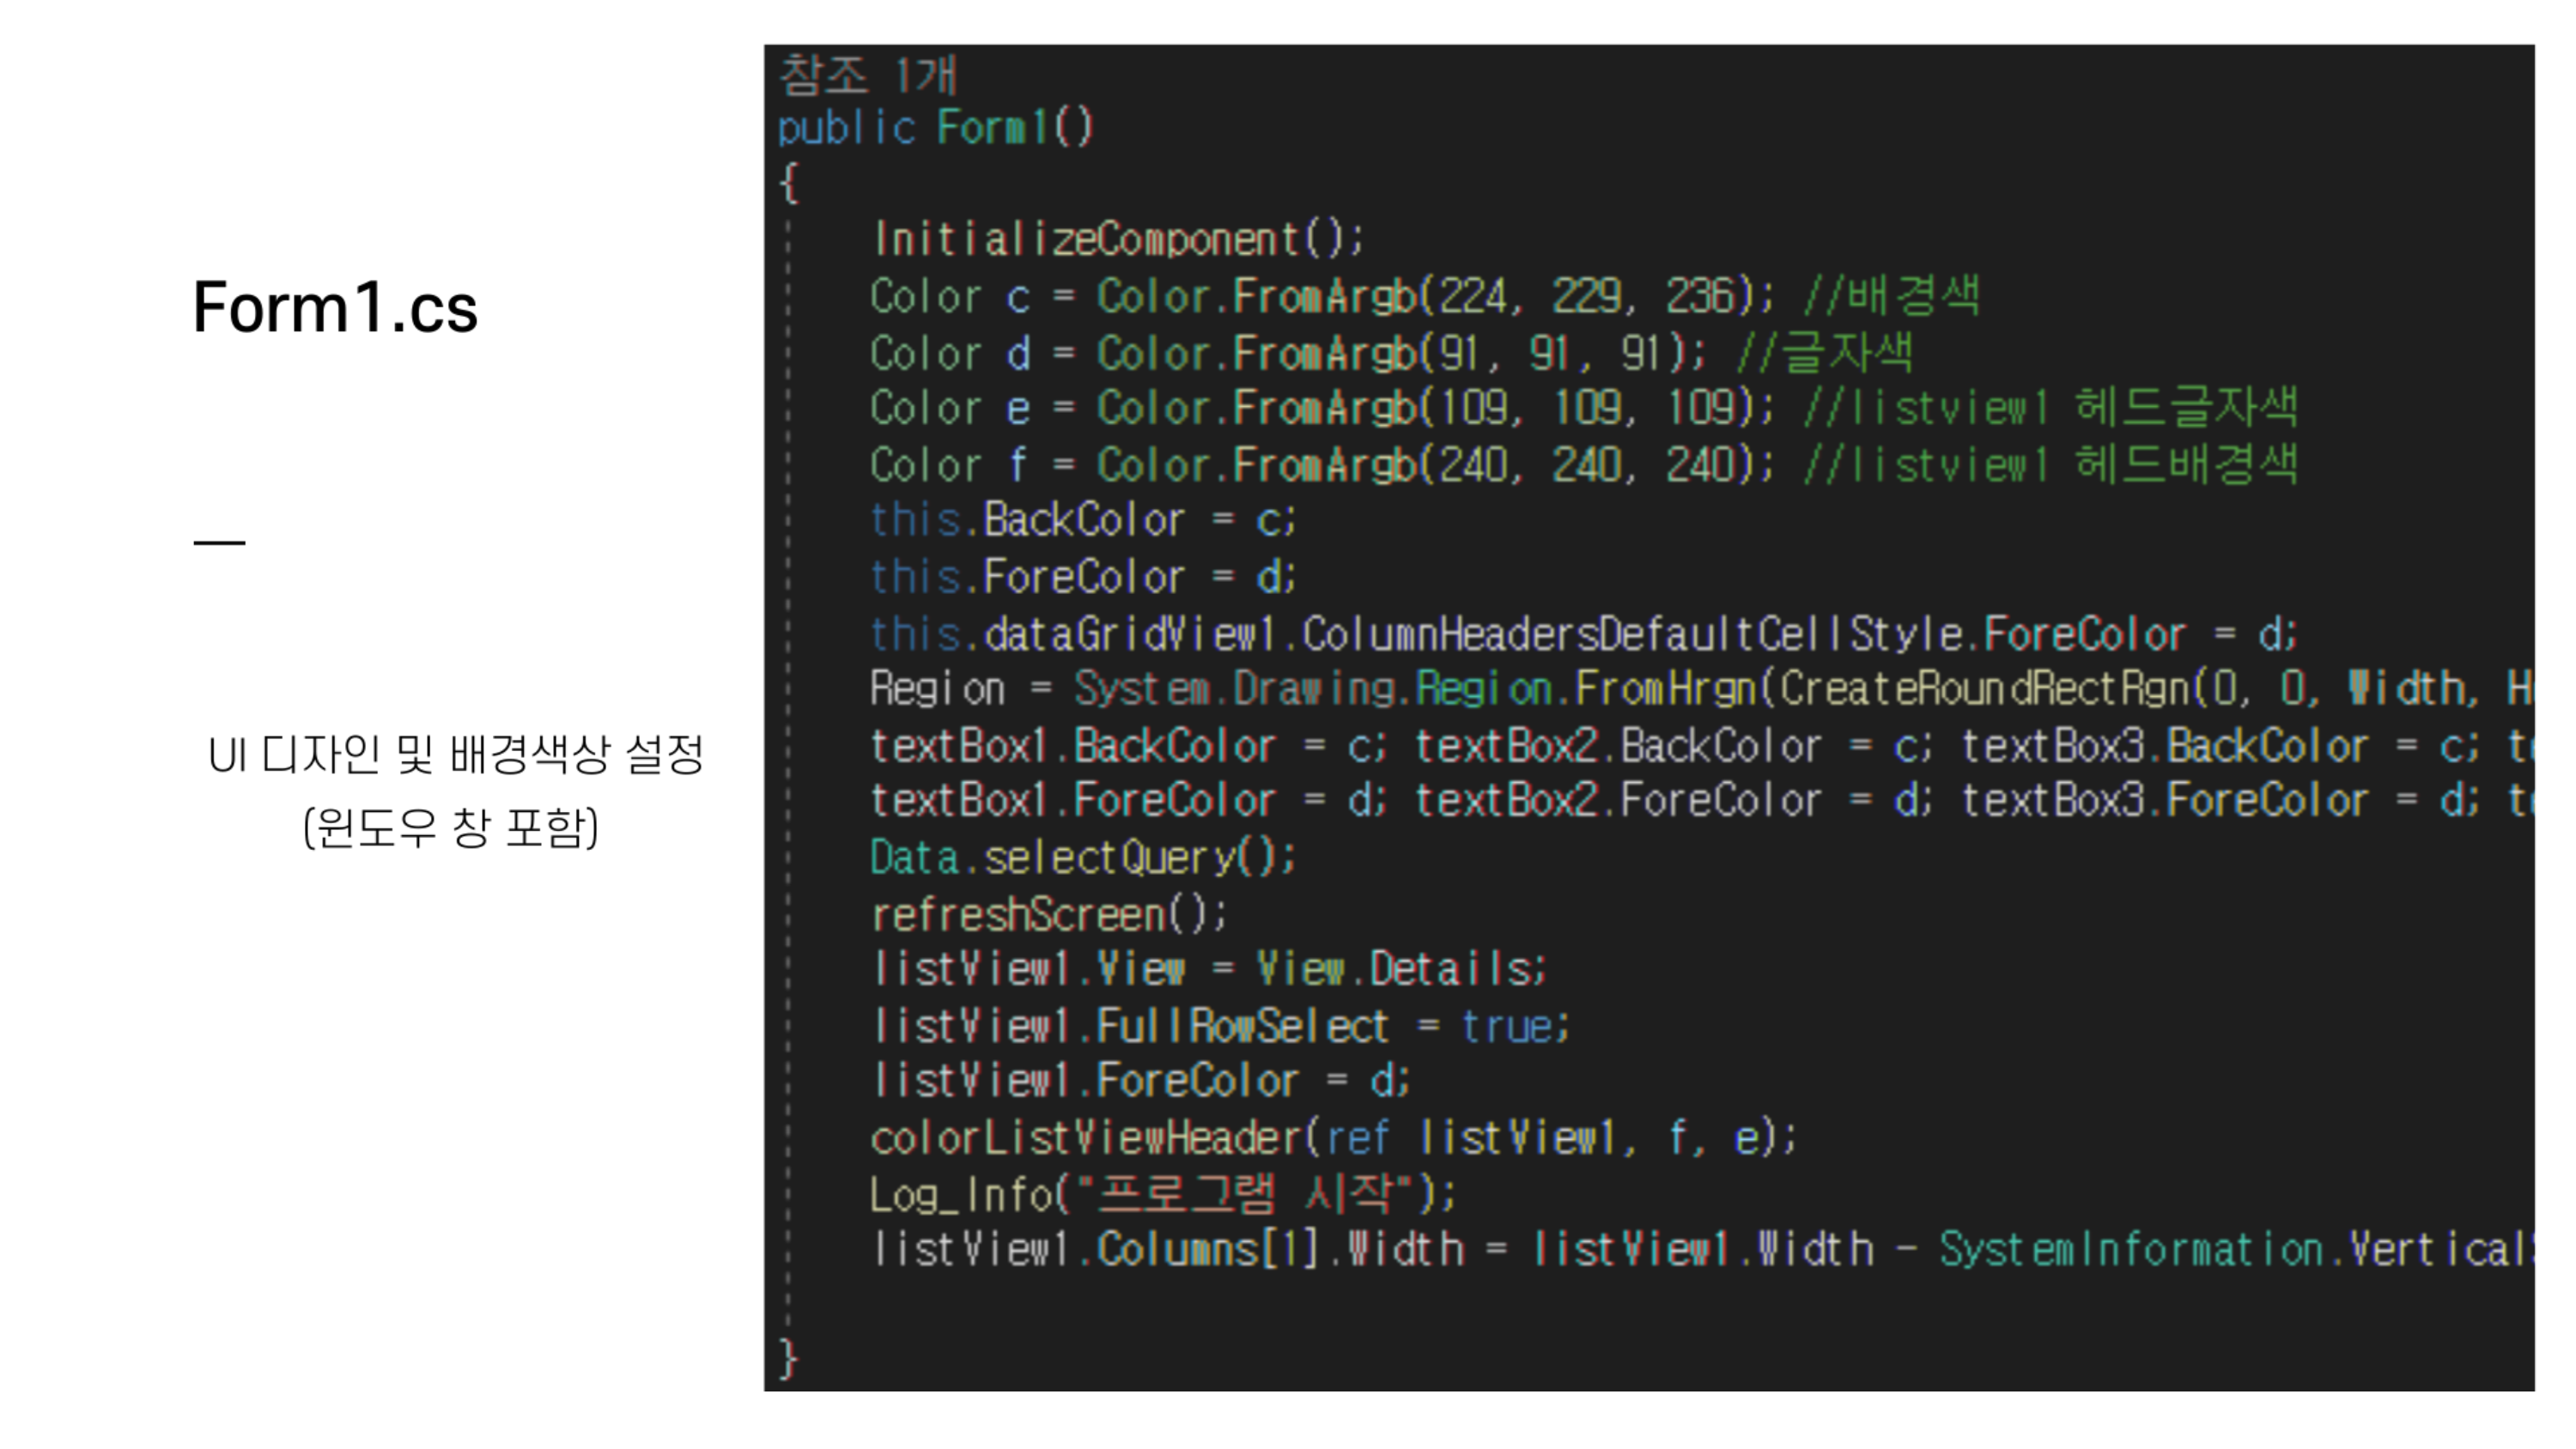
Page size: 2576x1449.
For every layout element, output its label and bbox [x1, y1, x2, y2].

picture [183, 251, 510, 380]
text_box [192, 536, 246, 550]
picture [131, 717, 726, 943]
text_box [762, 37, 2537, 1391]
